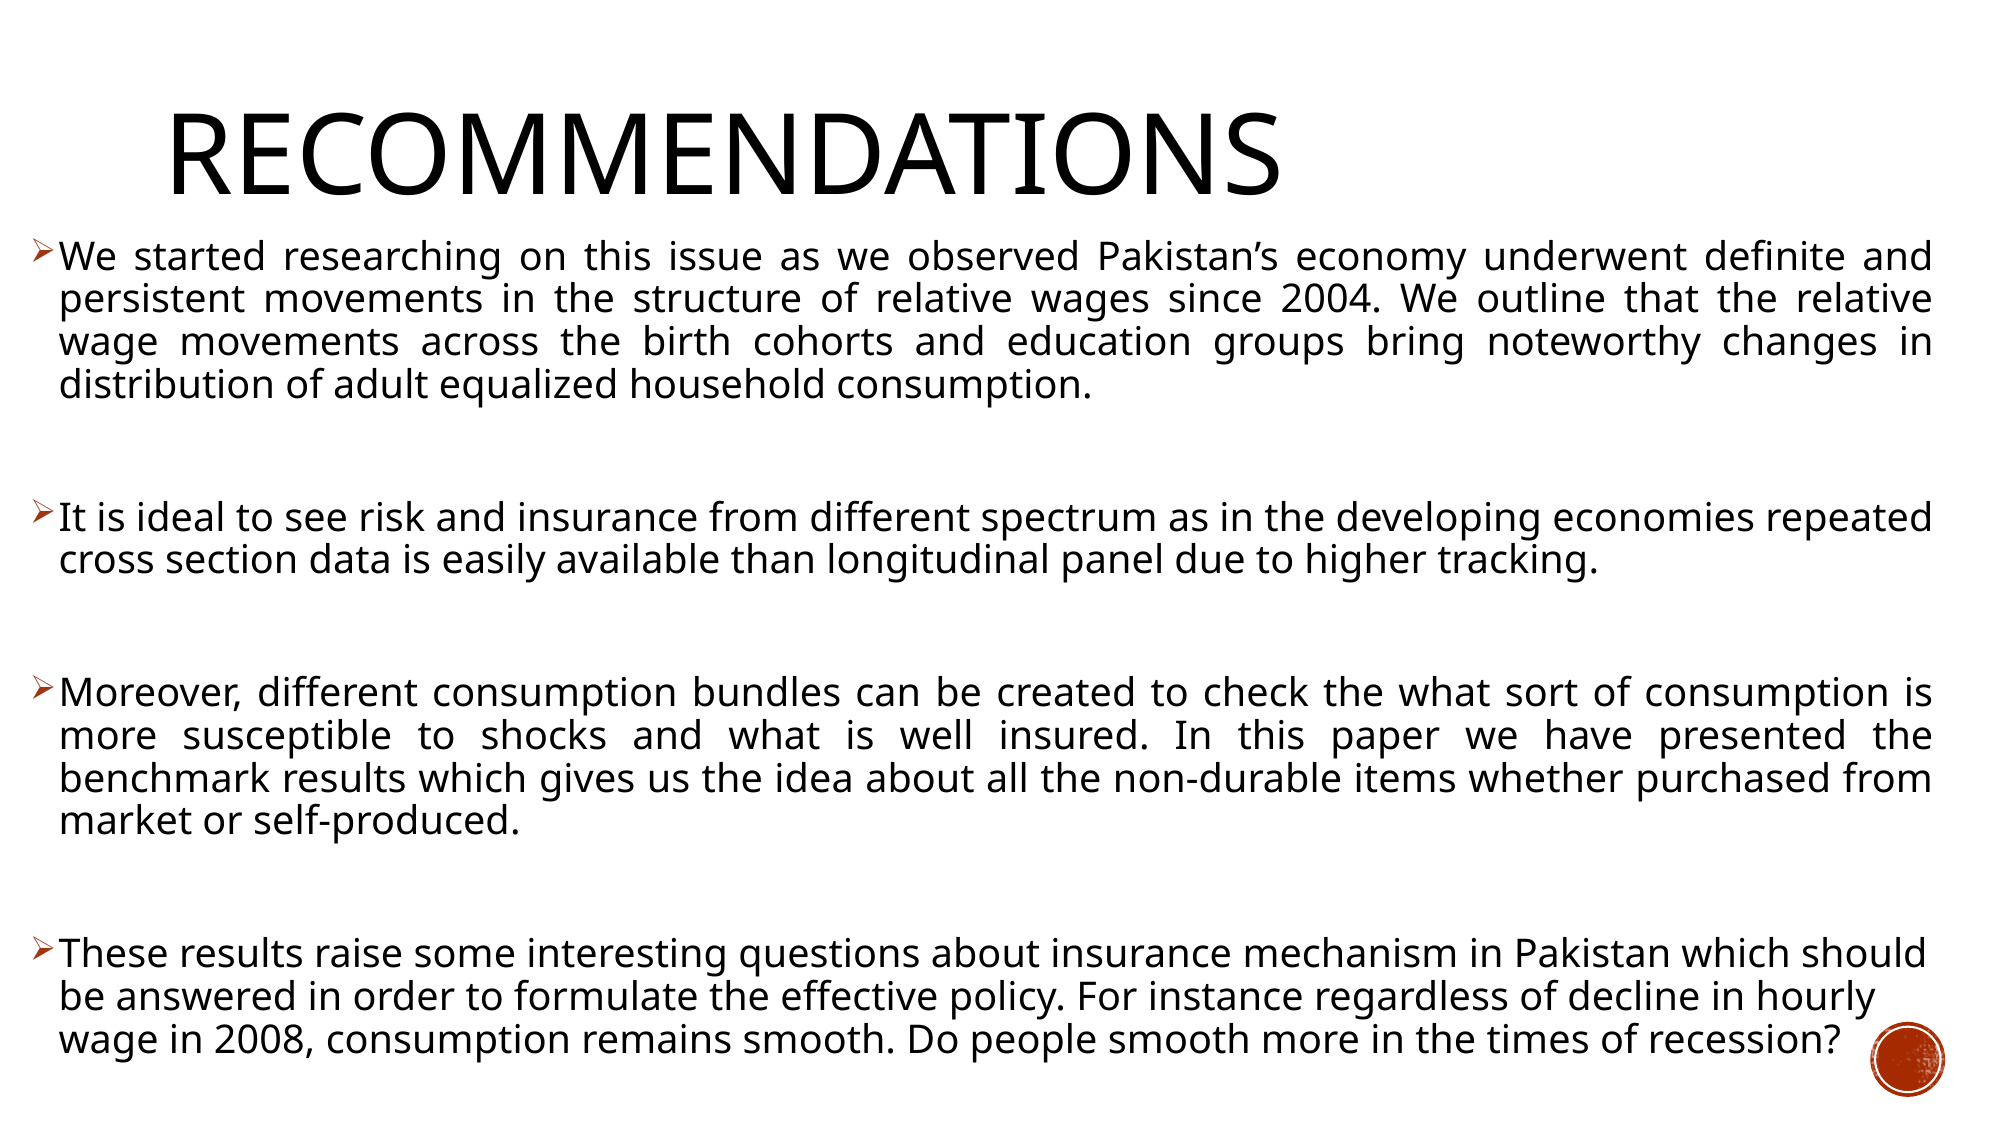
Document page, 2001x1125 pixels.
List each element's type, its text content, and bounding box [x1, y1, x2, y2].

title RECOMMENDATIONS [148, 26, 1799, 228]
list We started researching on this issue as we observed Pakistan’s economy underwent definite and persistent movements in the structure of relative wages since 2004. We outline that the relative wage movements across the birth cohorts and education groups bring noteworthy changes in distribution of adult equalized household consumption. It is ideal to see risk and insurance from different spectrum as in the developing economies repeated cross section data is easily available than longitudinal panel due to higher tracking. Moreover, different consumption bundles can be created to check the what sort of consumption is more susceptible to shocks and what is well insured. In this paper we have presented the benchmark results which gives us the idea about all the non-durable items whether purchased from market or self-produced. These results raise some interesting questions about insurance mechanism in Pakistan which should be answered in order to formulate the effective policy. For instance regardless of decline in hourly wage in 2008, consumption remains smooth. Do people smooth more in the times of recession? [15, 228, 1952, 1084]
